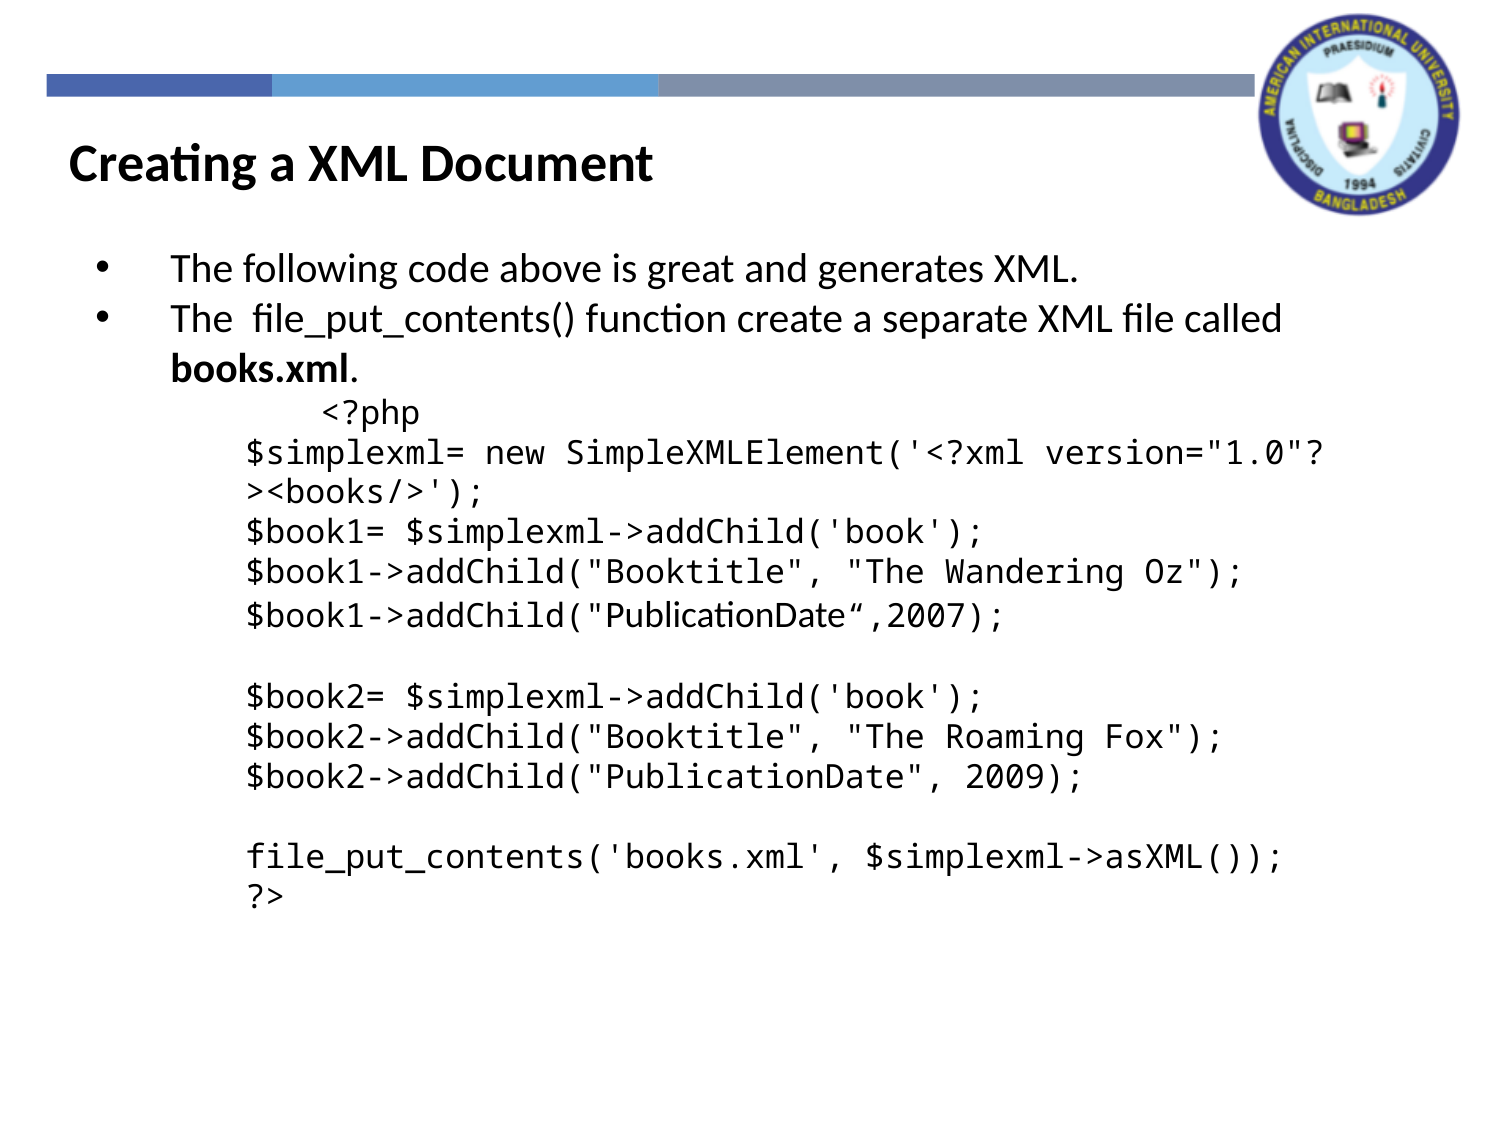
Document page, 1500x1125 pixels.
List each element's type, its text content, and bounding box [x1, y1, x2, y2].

text_box Creating a XML Document [55, 119, 1129, 201]
text_box The following code above is great and generates XML. The file_put_contents() function create a separate XML file called books.xml. <?php $simplexml= new SimpleXMLElement('<?xml version="1.0"?><books/>'); $book1= $simplexml->addChild('book'); $book1->addChild("Booktitle", "The Wandering Oz"); $book1->addChild("PublicationDate“,2007); $book2= $simplexml->addChild('book'); $book2->addChild("Booktitle", "The Roaming Fox"); $book2->addChild("PublicationDate", 2009); file_put_contents('books.xml', $simplexml->asXML()); ?> [80, 233, 1436, 923]
picture [1254, 9, 1465, 221]
